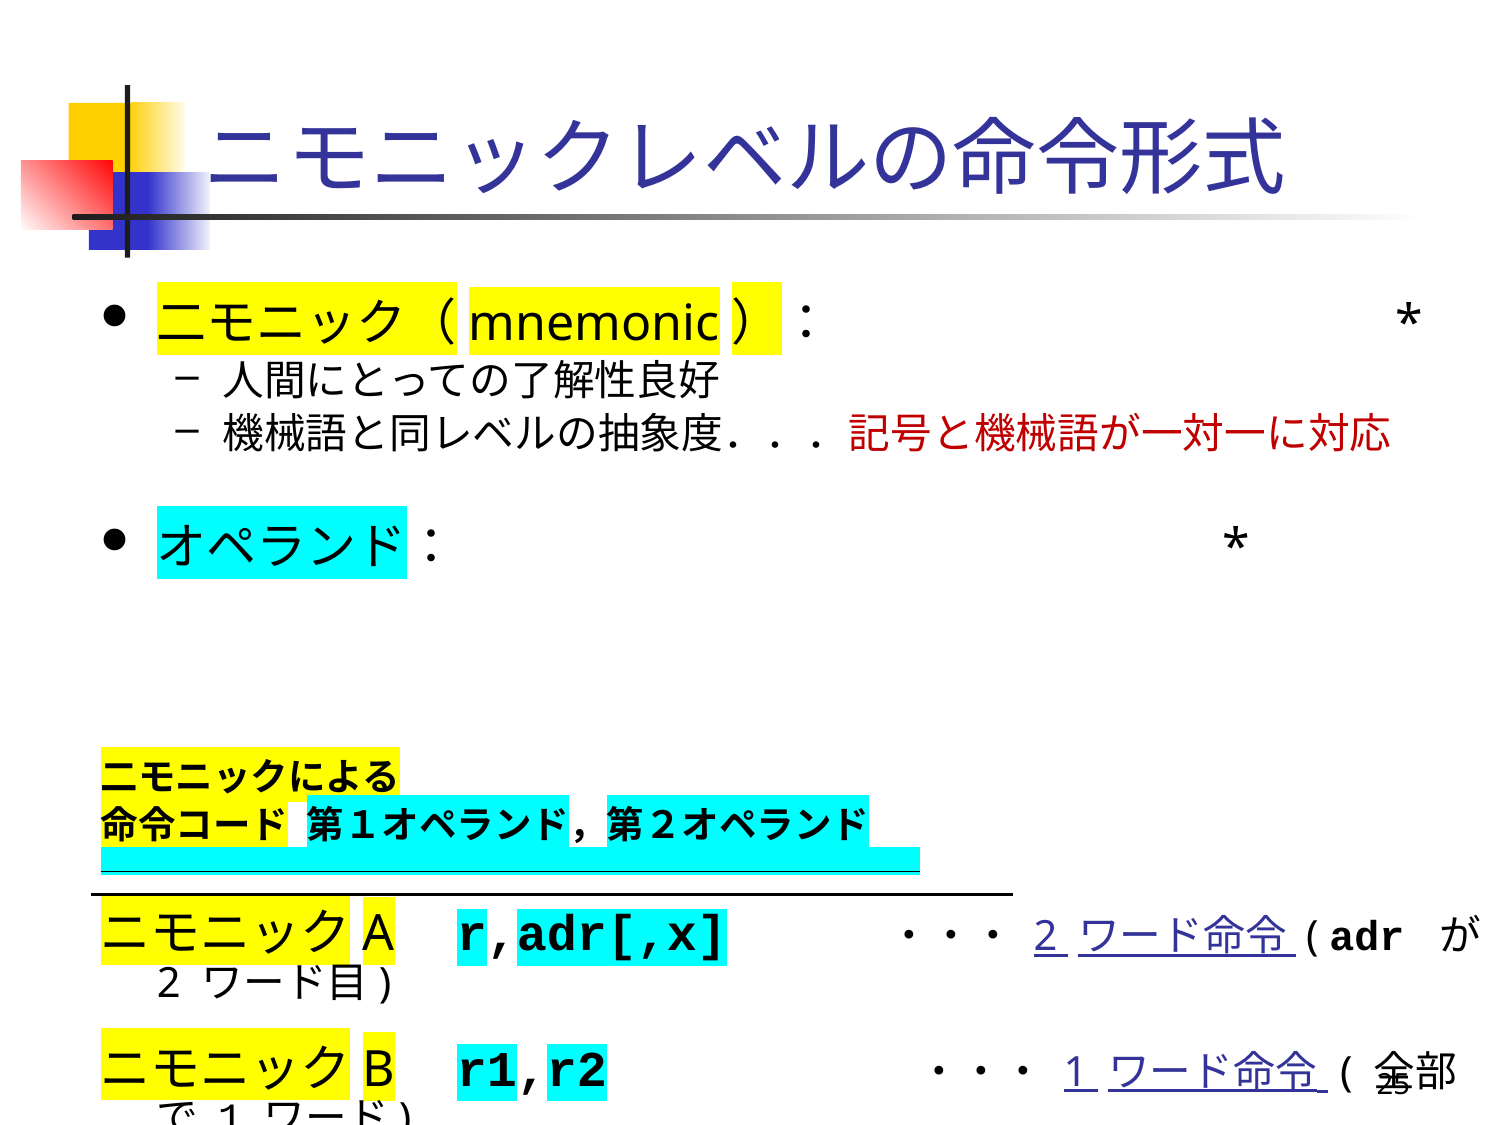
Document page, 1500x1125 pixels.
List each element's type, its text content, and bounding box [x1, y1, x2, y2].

title ニモニックレベルの命令形式 [188, 23, 1468, 212]
text_box 25 [1112, 1065, 1425, 1113]
list 二モニック（mnemonic）： * 人間にとっての了解性良好 機械語と同レベルの抽象度．．．記号と機械語が一対一に対応 オペランド： * 二モニックによる 命令コード 第１オペランド，第２オペランド ニモニックA r,adr[,x] ・・・ 2 ワード命令 ( adr が 2 ワード目) ニモニックB r1,r2 ・・・ 1 ワード命令 ( 全部で 1 ワード) [85, 289, 1500, 1065]
